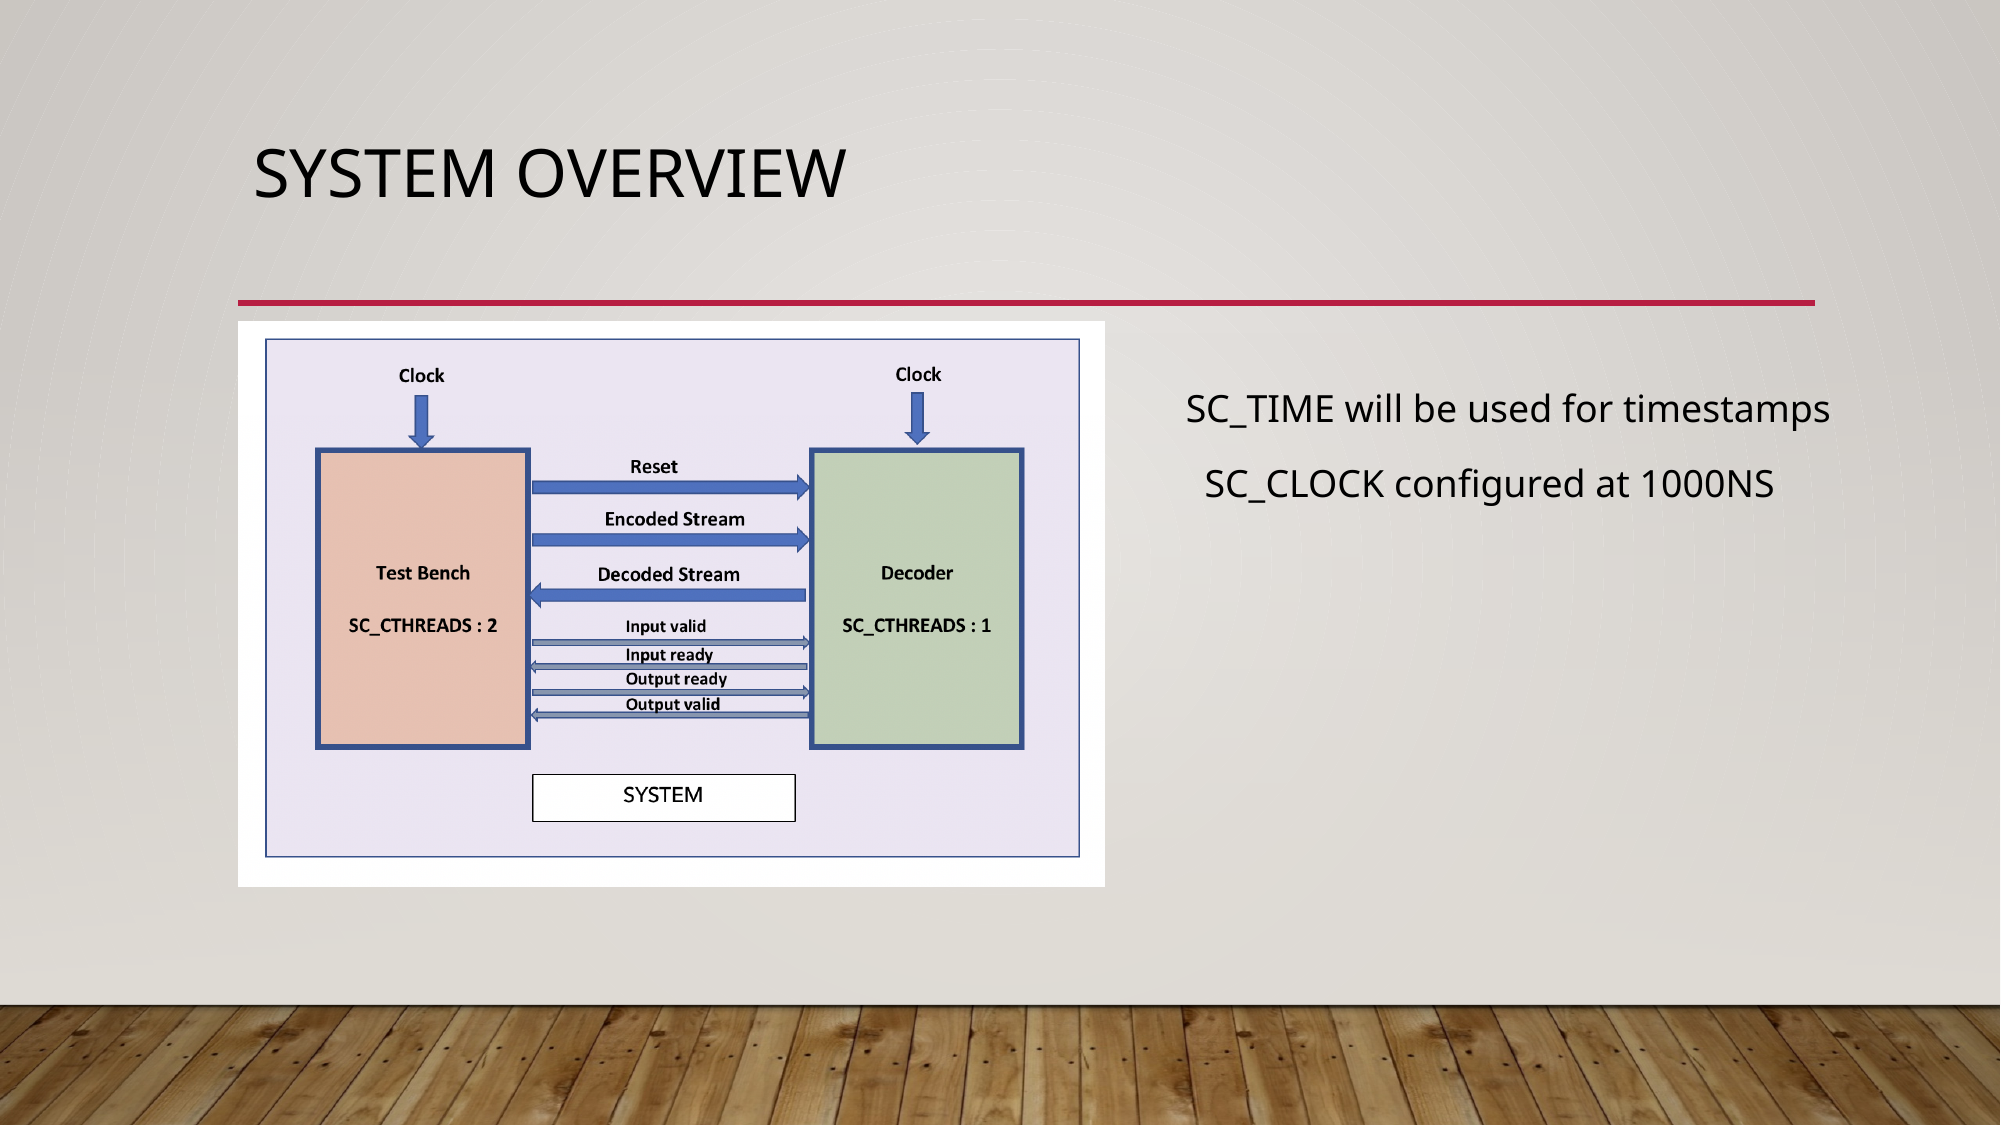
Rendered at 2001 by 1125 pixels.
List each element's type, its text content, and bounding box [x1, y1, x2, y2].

text_box SC_TIME will be used for timestamps [1171, 378, 1847, 438]
text_box SC_CLOCK configured at 1000NS [1189, 452, 1790, 512]
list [237, 320, 1105, 888]
picture [0, 1005, 2000, 1125]
title SYSTEM OVERVIEW [238, 131, 1814, 305]
